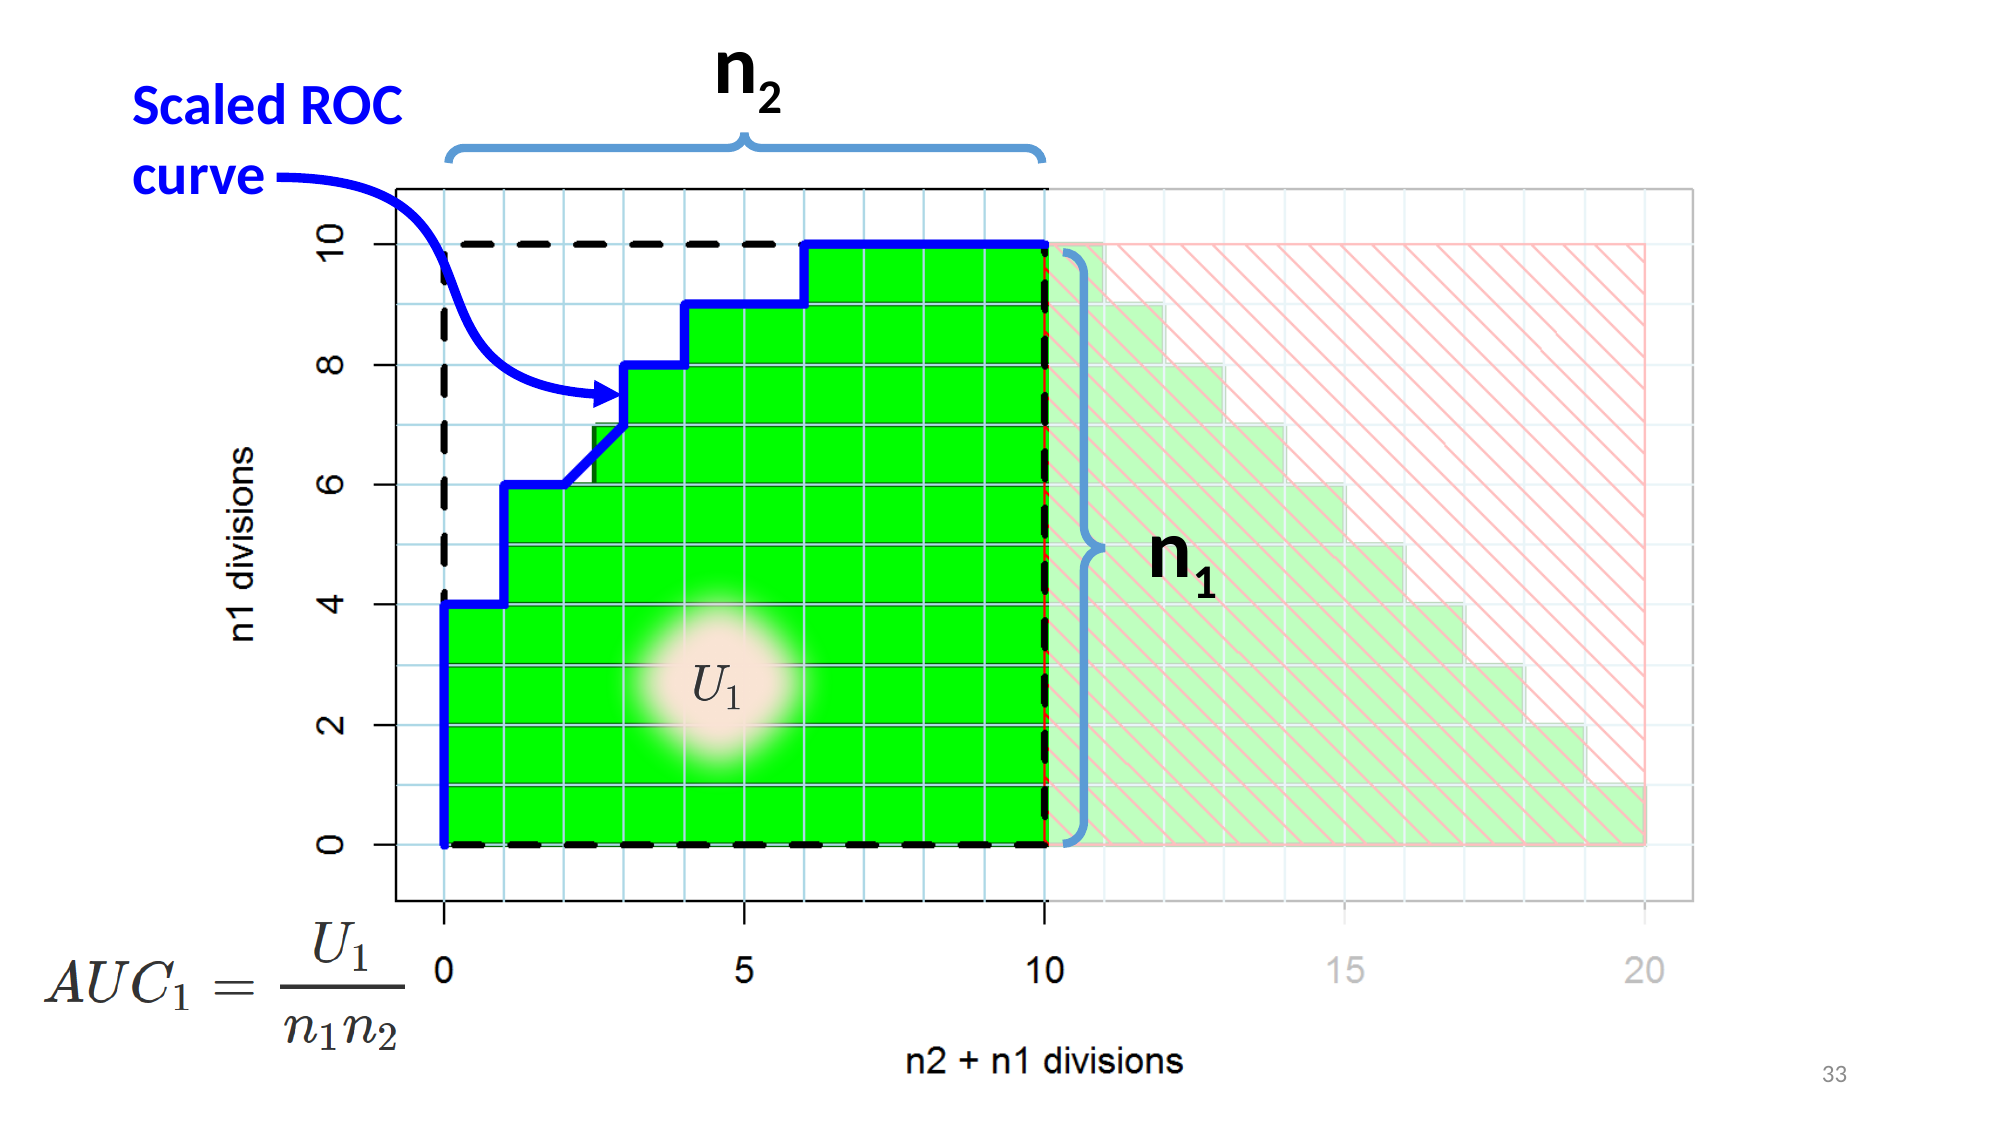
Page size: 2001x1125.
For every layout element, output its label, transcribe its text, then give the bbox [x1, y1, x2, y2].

picture [22, 5, 1788, 1125]
slide_number 33 [1788, 1042, 1863, 1103]
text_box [1063, 252, 1267, 844]
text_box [595, 560, 842, 804]
text_box Scaled ROC curve [117, 58, 212, 214]
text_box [276, 177, 623, 395]
